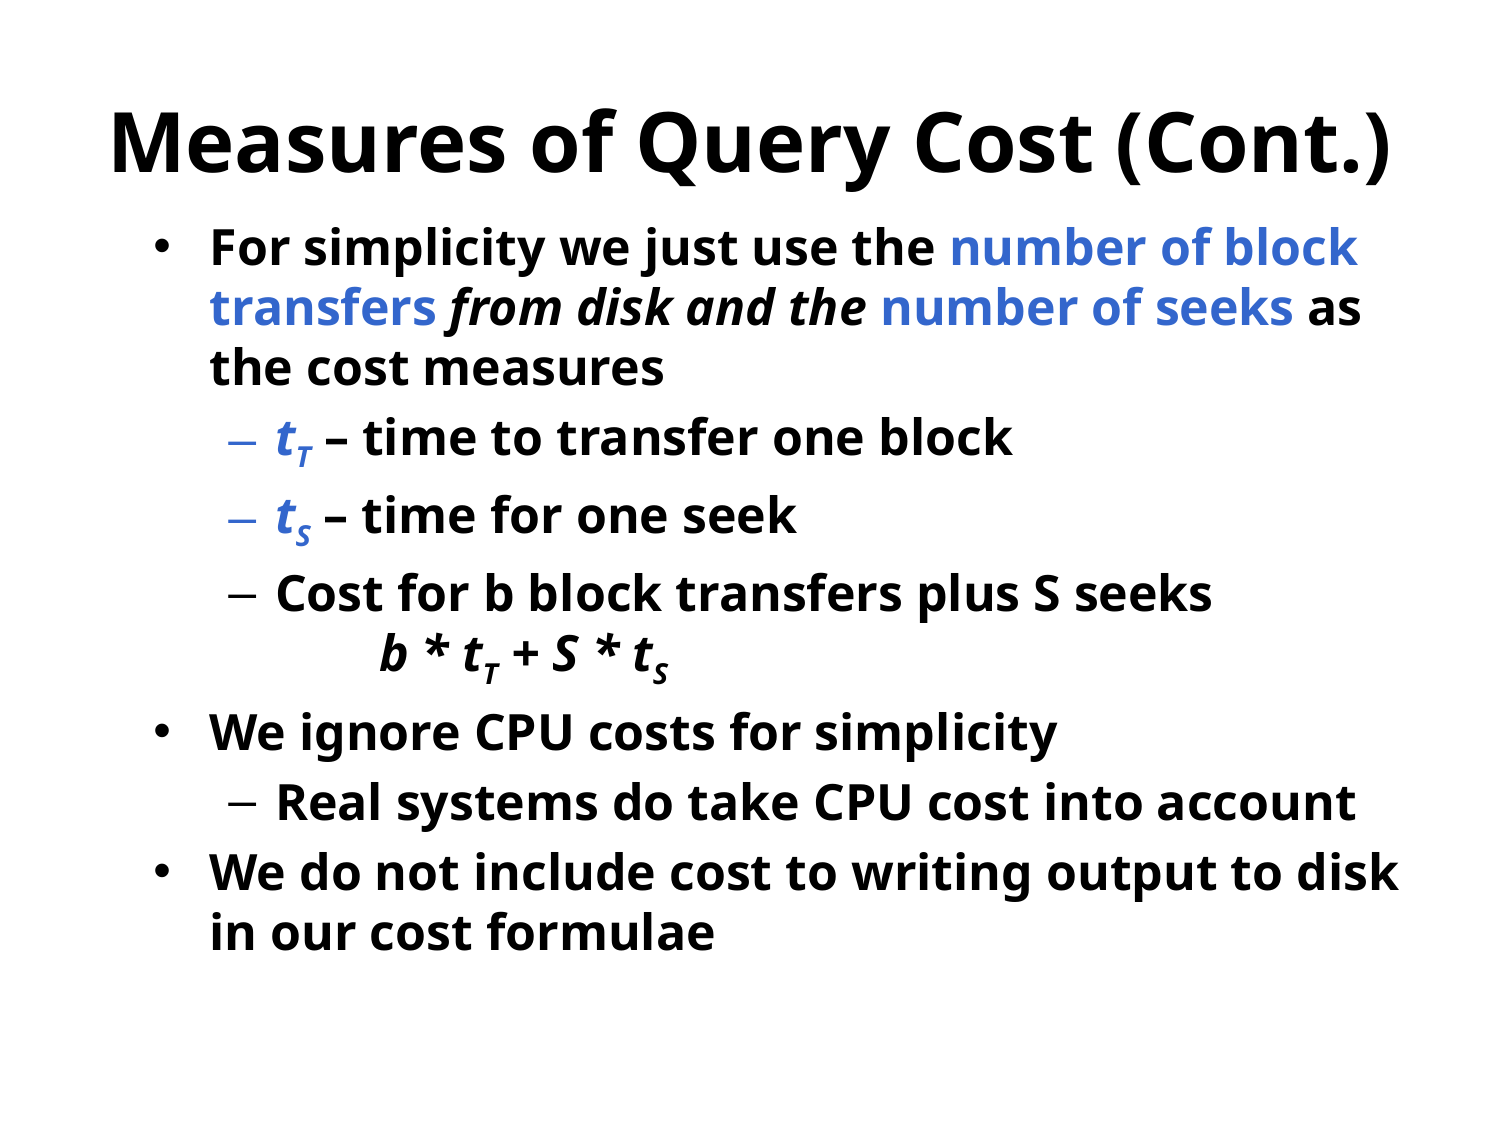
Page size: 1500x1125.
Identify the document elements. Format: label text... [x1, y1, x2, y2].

list For simplicity we just use the number of block transfers from disk and the number of seeks as the cost measures tT – time to transfer one block tS – time for one seek Cost for b block transfers plus S seeks b * tT + S * tS We ignore CPU costs for simplicity Real systems do take CPU cost into account We do not include cost to writing output to disk in our cost formulae [138, 207, 1463, 1071]
title Measures of Query Cost (Cont.) [75, 45, 1425, 233]
